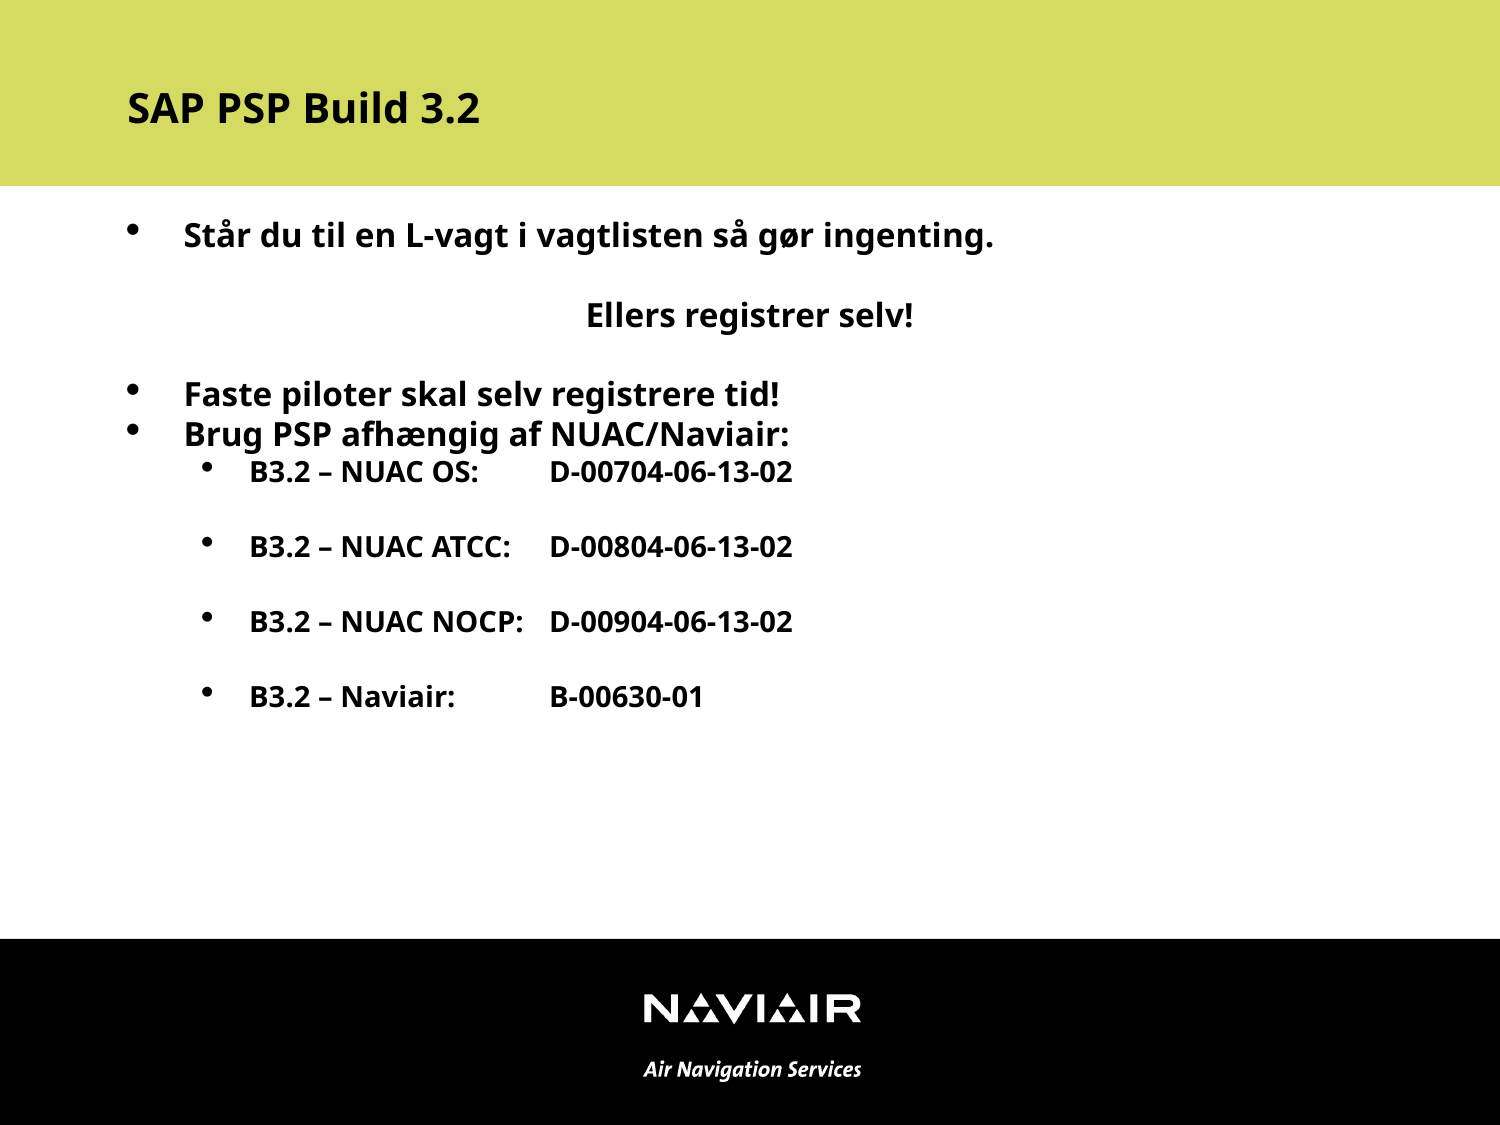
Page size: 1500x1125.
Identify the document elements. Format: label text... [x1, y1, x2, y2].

picture [643, 993, 861, 1082]
text_box Står du til en L-vagt i vagtlisten så gør ingenting. Ellers registrer selv! Faste piloter skal selv registrere tid! Brug PSP afhængig af NUAC/Naviair: B3.2 – NUAC OS: D-00704-06-13-02 B3.2 – NUAC ATCC: D-00804-06-13-02 B3.2 – NUAC NOCP: D-00904-06-13-02 B3.2 – Naviair: B-00630-01 [112, 206, 1388, 882]
text_box SAP PSP Build 3.2 [112, 52, 1388, 161]
